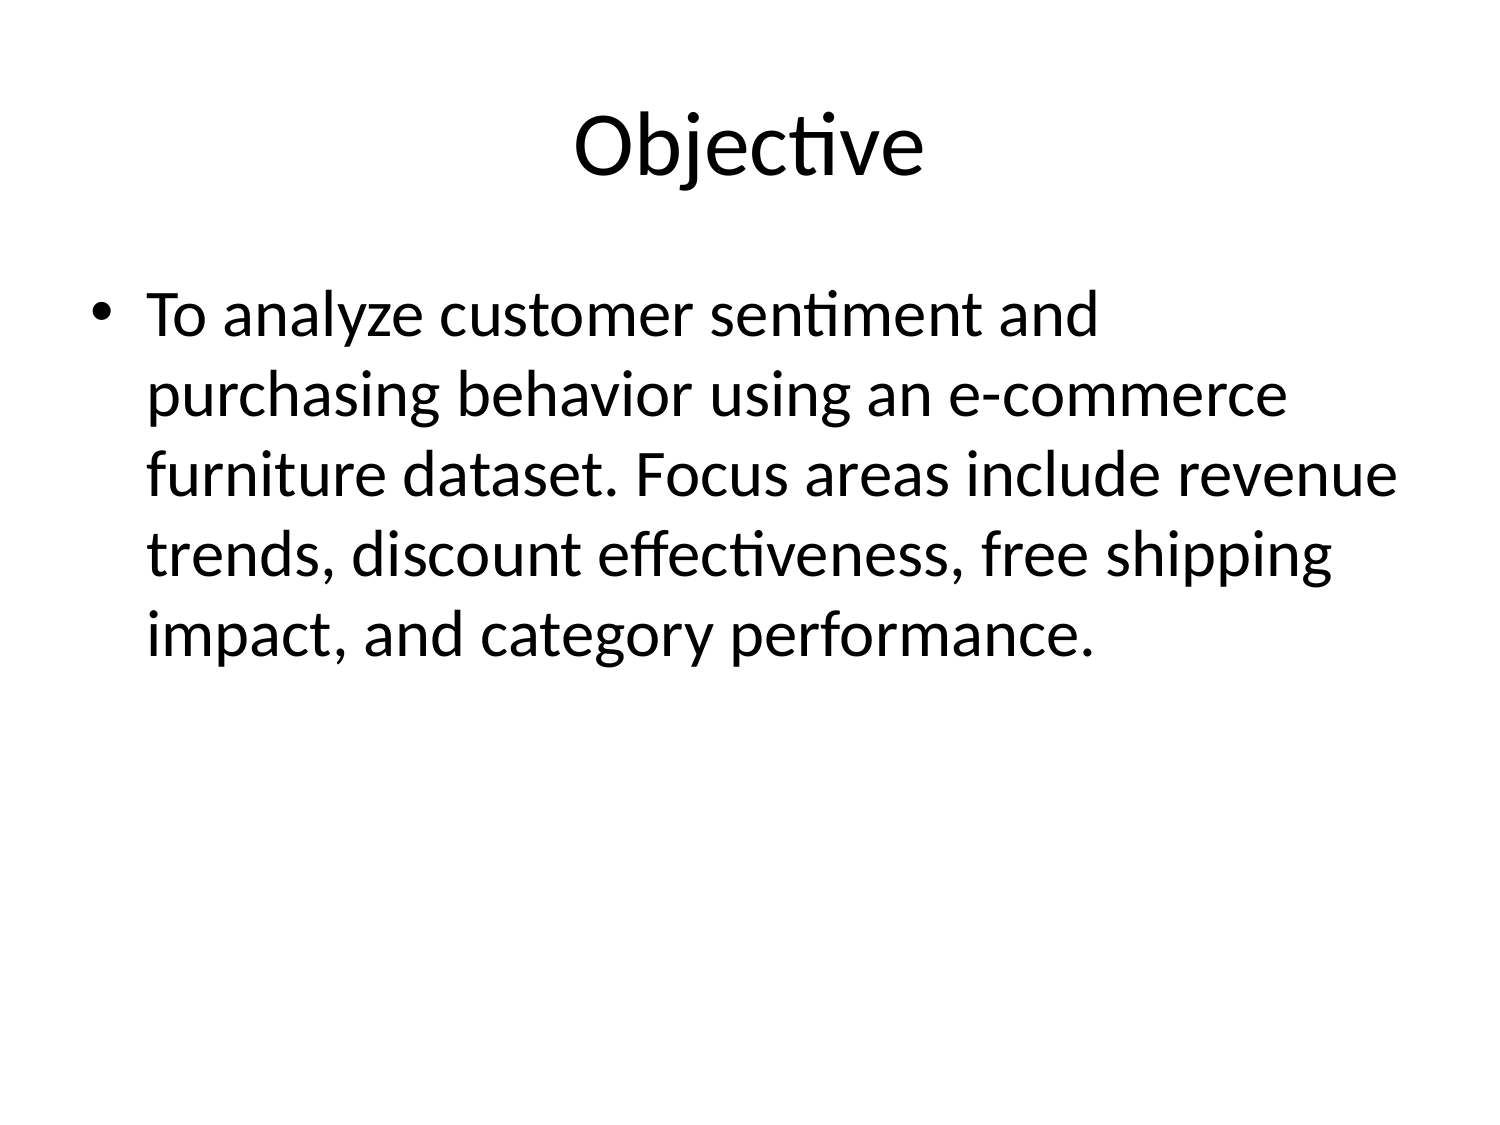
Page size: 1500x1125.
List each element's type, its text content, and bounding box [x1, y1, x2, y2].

title Objective [75, 45, 1425, 233]
list To analyze customer sentiment and purchasing behavior using an e-commerce furniture dataset. Focus areas include revenue trends, discount effectiveness, free shipping impact, and category performance. [75, 262, 1425, 1005]
